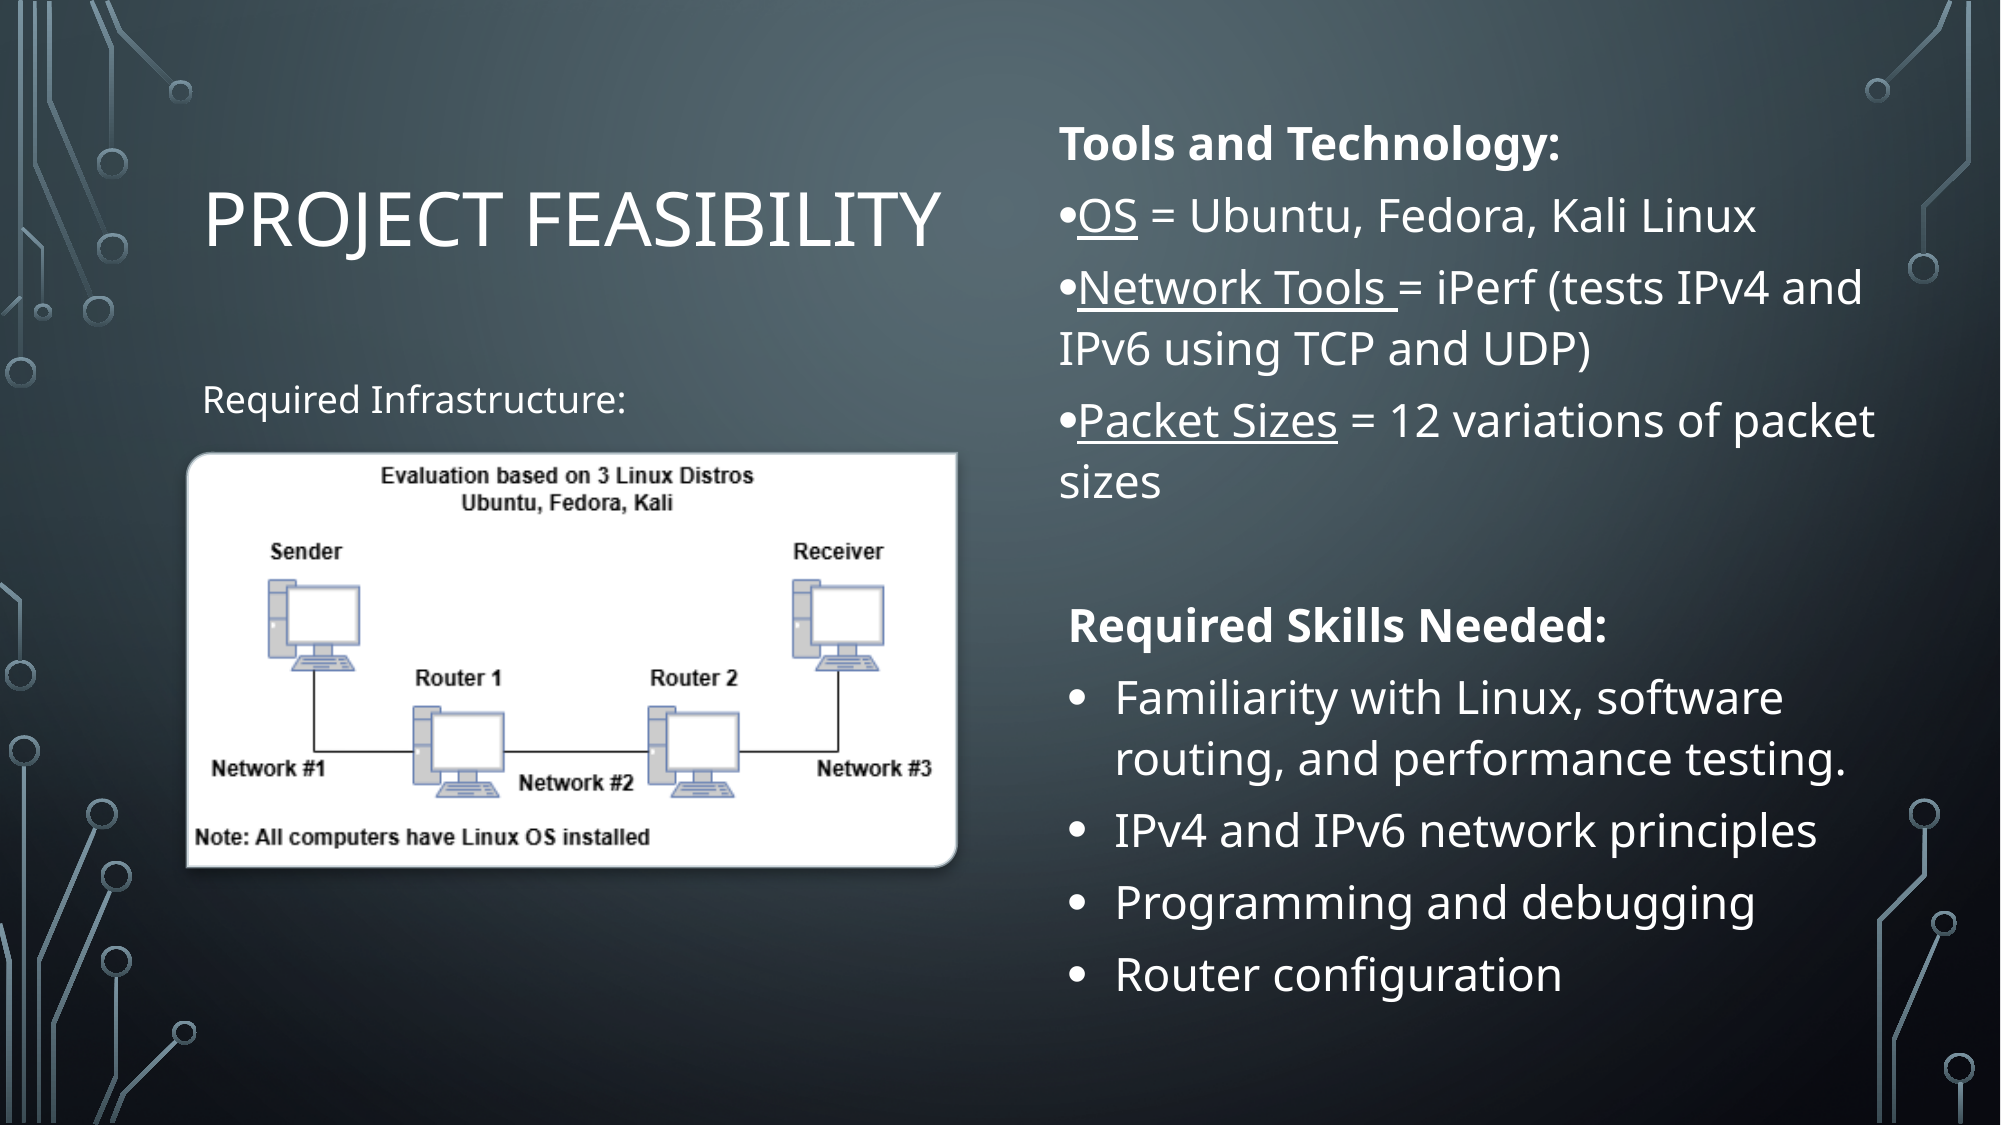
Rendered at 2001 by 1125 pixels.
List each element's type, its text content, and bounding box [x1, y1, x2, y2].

picture [186, 453, 957, 868]
title Project feasibility [187, 101, 1043, 344]
text_box Tools and Technology: OS = Ubuntu, Fedora, Kali Linux Network Tools = iPerf (tests IPv4 and IPv6 using TCP and UDP) Packet Sizes = 12 variations of packet sizes Required Skills Needed: Familiarity with Linux, software routing, and performance testing. IPv4 and IPv6 network principles Programming and debugging Router configuration [1043, 101, 1947, 1009]
text_box Required Infrastructure: [187, 368, 831, 429]
